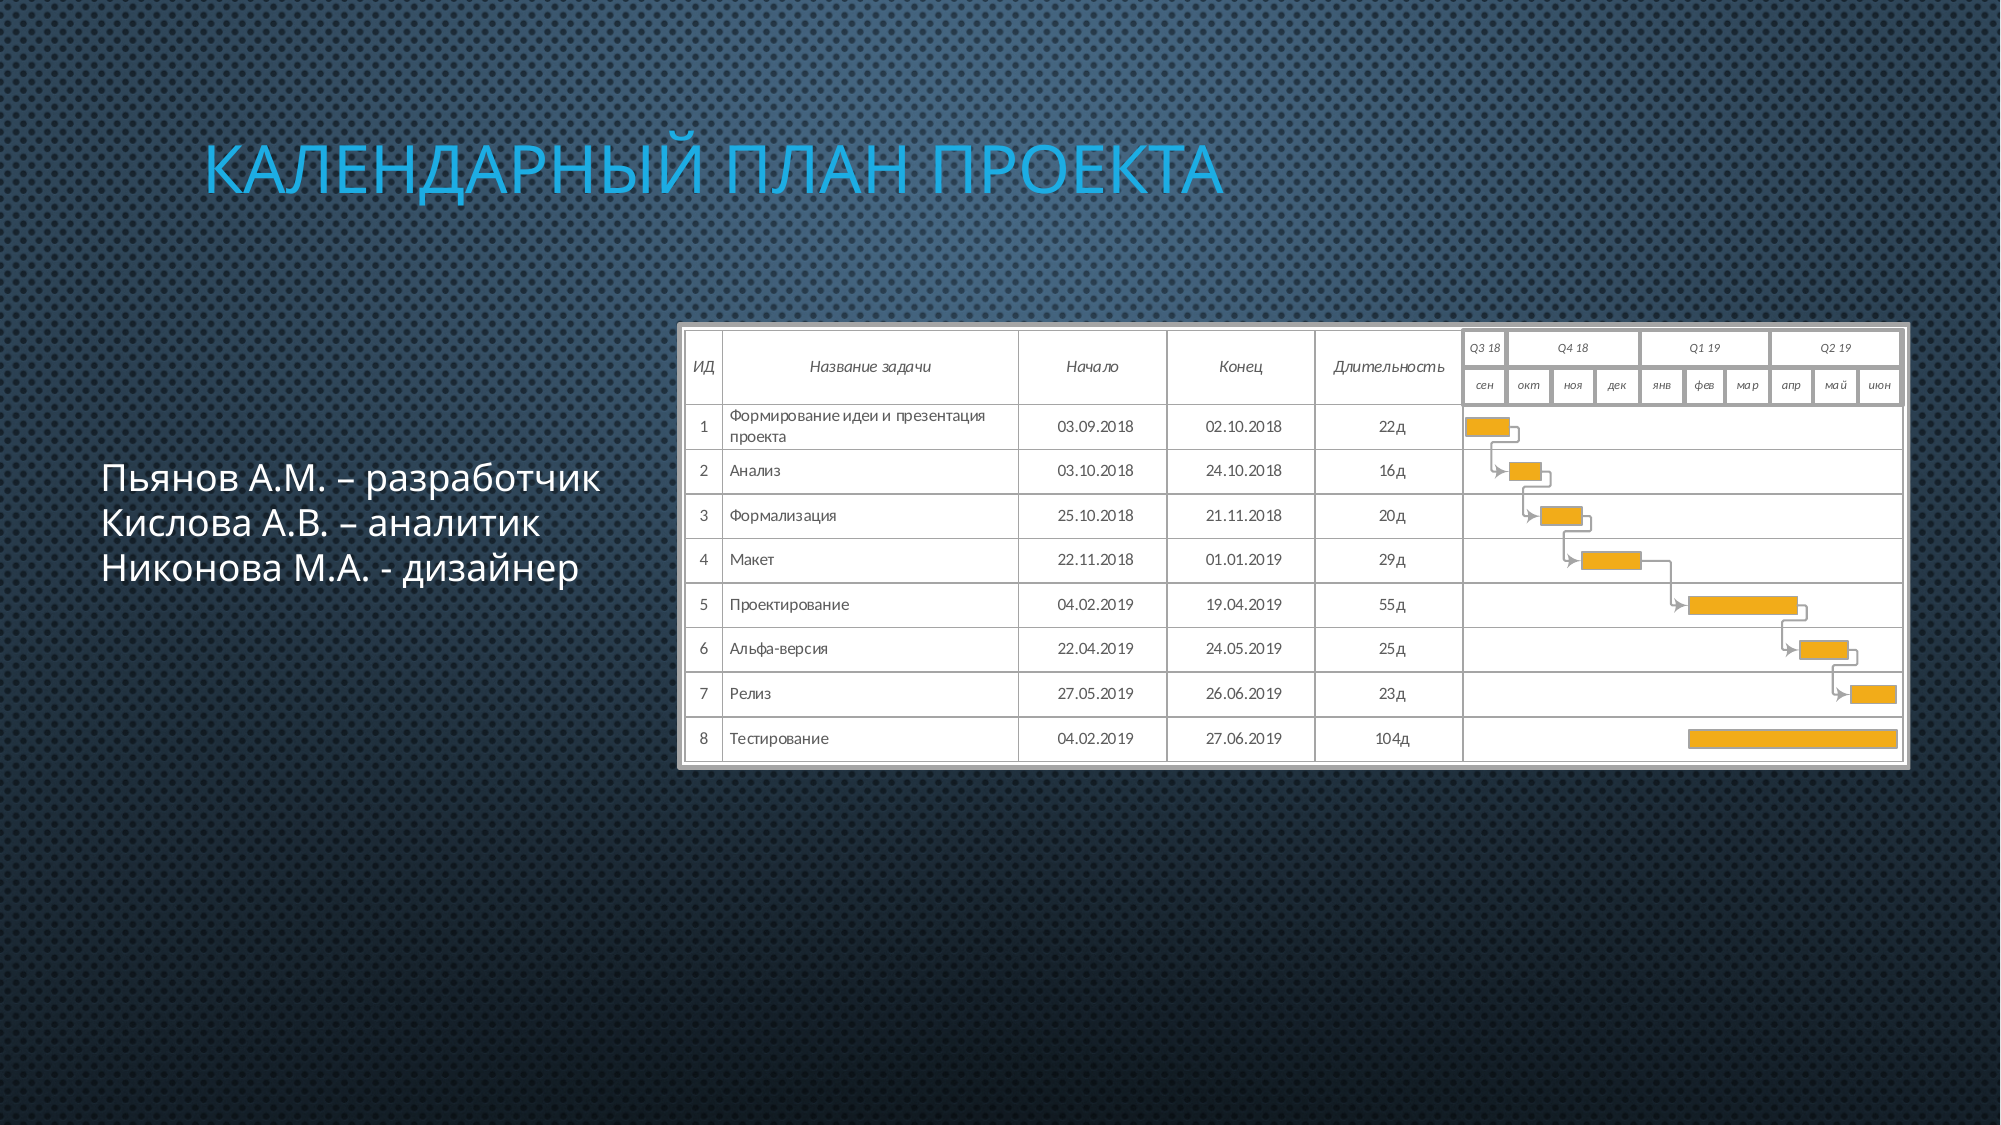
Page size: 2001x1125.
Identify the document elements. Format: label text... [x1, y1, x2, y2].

title Календарный план проекта [187, 99, 1813, 234]
text_box Пьянов А.М. – разработчик Кислова А.В. – аналитик Никонова М.А. - дизайнер [85, 446, 617, 641]
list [674, 319, 1911, 770]
